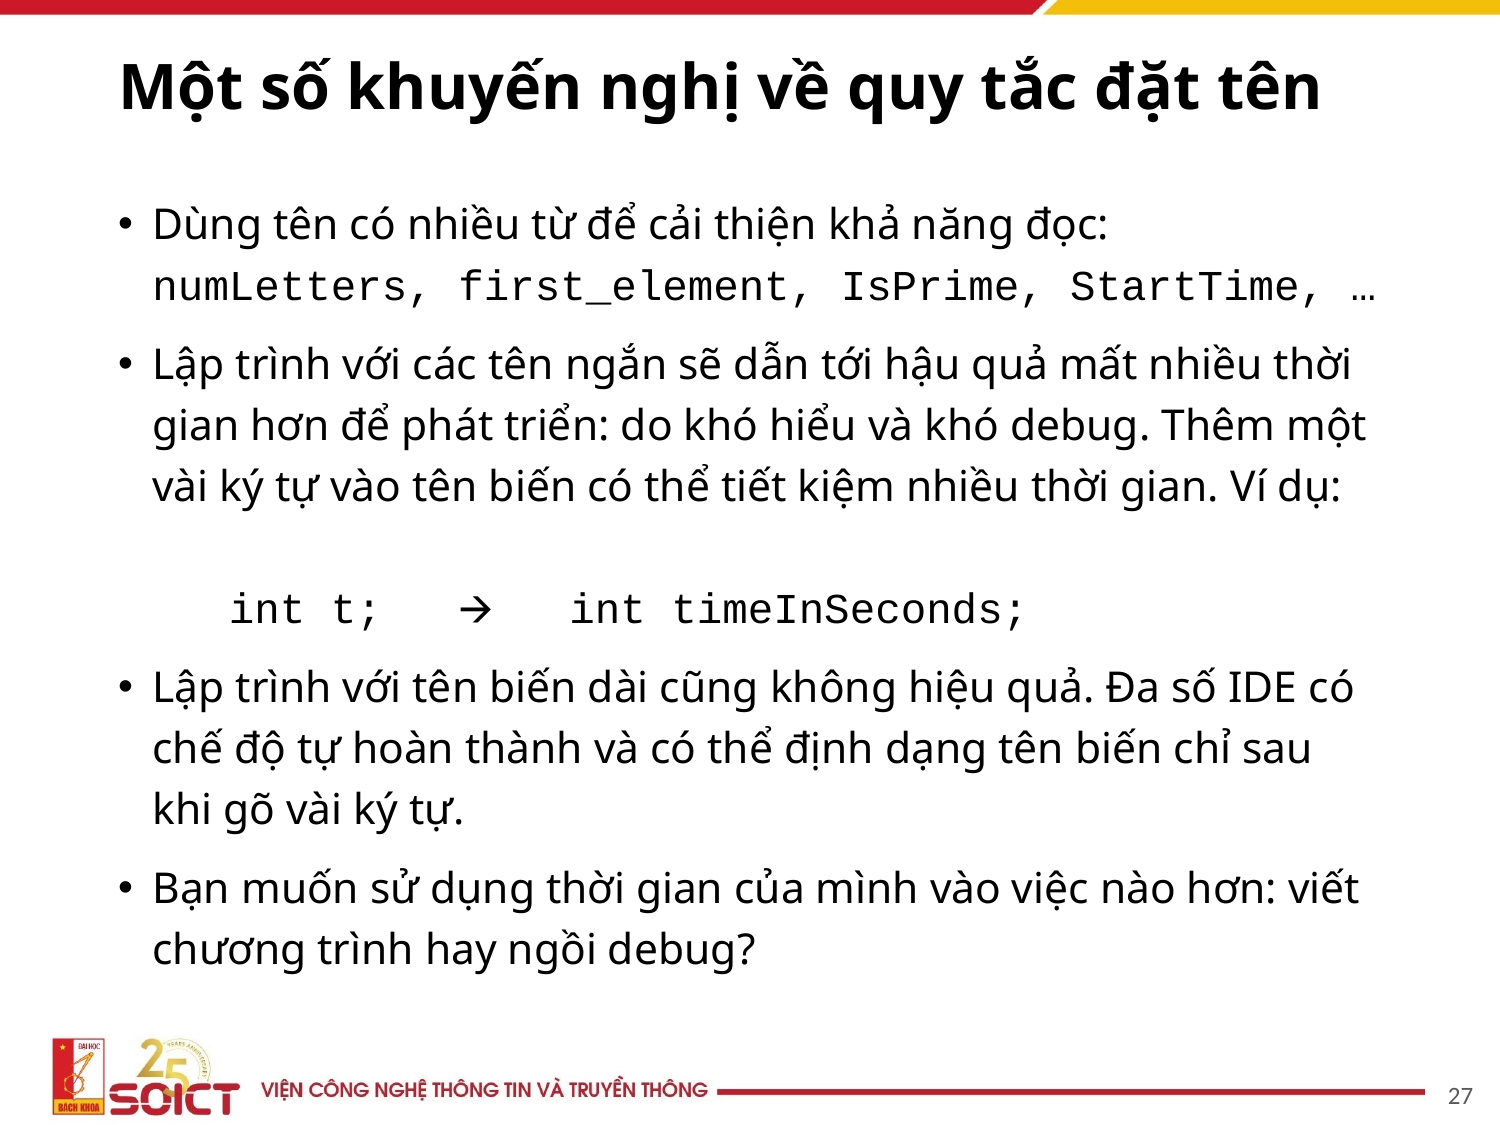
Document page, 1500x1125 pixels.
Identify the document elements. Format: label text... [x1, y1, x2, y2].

picture [0, 0, 1500, 1125]
title Một số khuyến nghị về quy tắc đặt tên [103, 24, 1397, 155]
list Dùng tên có nhiều từ để cải thiện khả năng đọc: numLetters, first_element, IsPrime, StartTime, … Lập trình với các tên ngắn sẽ dẫn tới hậu quả mất nhiều thời gian hơn để phát triển: do khó hiểu và khó debug. Thêm một vài ký tự vào tên biến có thể tiết kiệm nhiều thời gian. Ví dụ: int t; 🡪 int timeInSeconds; Lập trình với tên biến dài cũng không hiệu quả. Đa số IDE có chế độ tự hoàn thành và có thể định dạng tên biến chỉ sau khi gõ vài ký tự. Bạn muốn sử dụng thời gian của mình vào việc nào hơn: viết chương trình hay ngồi debug? [103, 179, 1397, 997]
slide_number ‹#› [1300, 1065, 1489, 1125]
